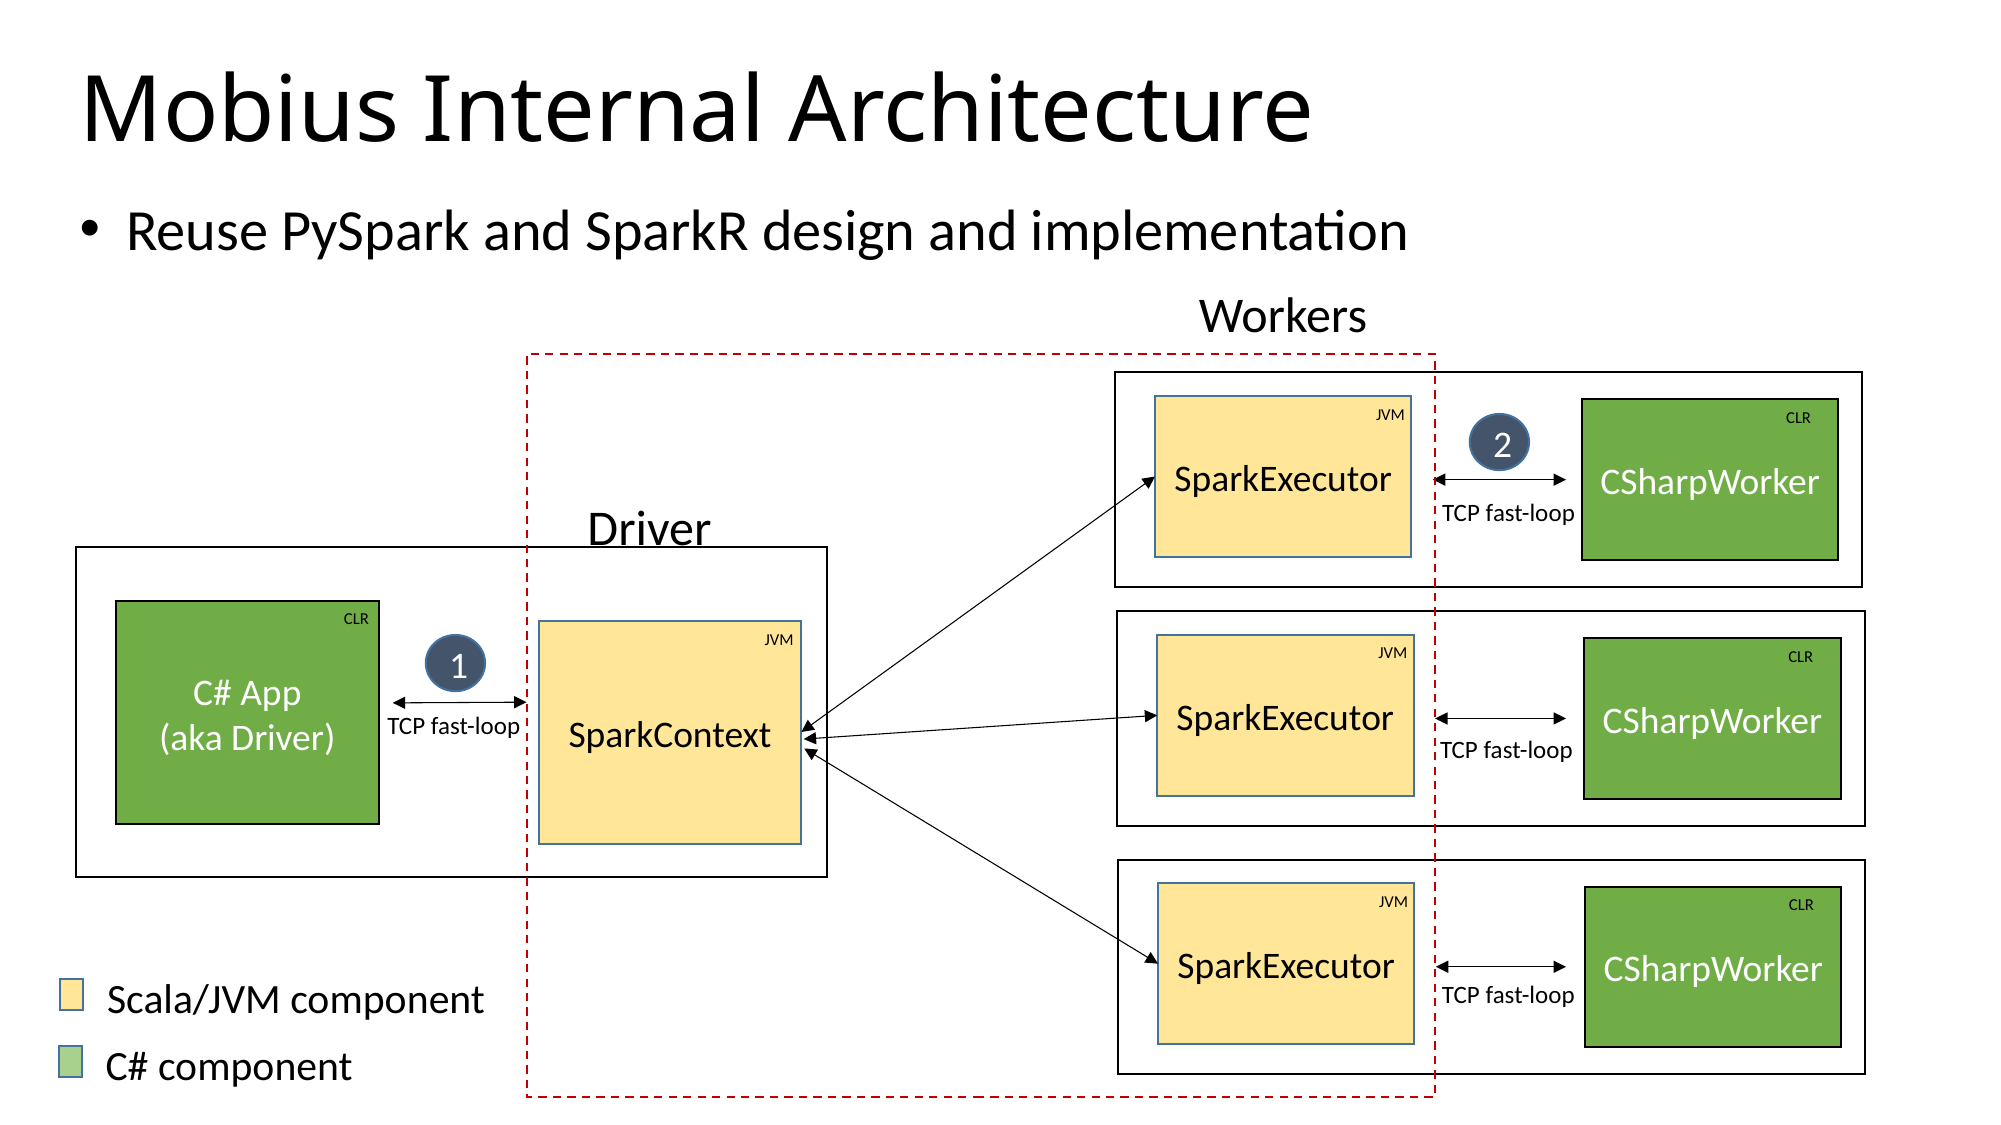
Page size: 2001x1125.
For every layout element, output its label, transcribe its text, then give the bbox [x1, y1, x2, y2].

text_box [538, 274, 1424, 1044]
text_box [58, 1045, 83, 1078]
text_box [76, 546, 538, 877]
text_box Reuse PySpark and SparkR design and implementation [64, 185, 1841, 270]
text_box [59, 978, 84, 1011]
text_box Scala/JVM component [92, 964, 501, 1030]
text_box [1114, 372, 1866, 1074]
text_box C# component [90, 1031, 368, 1097]
text_box [526, 877, 1436, 1098]
title Mobius Internal Architecture [64, 2, 1790, 185]
text_box [526, 353, 538, 546]
text_box [1424, 353, 1436, 372]
